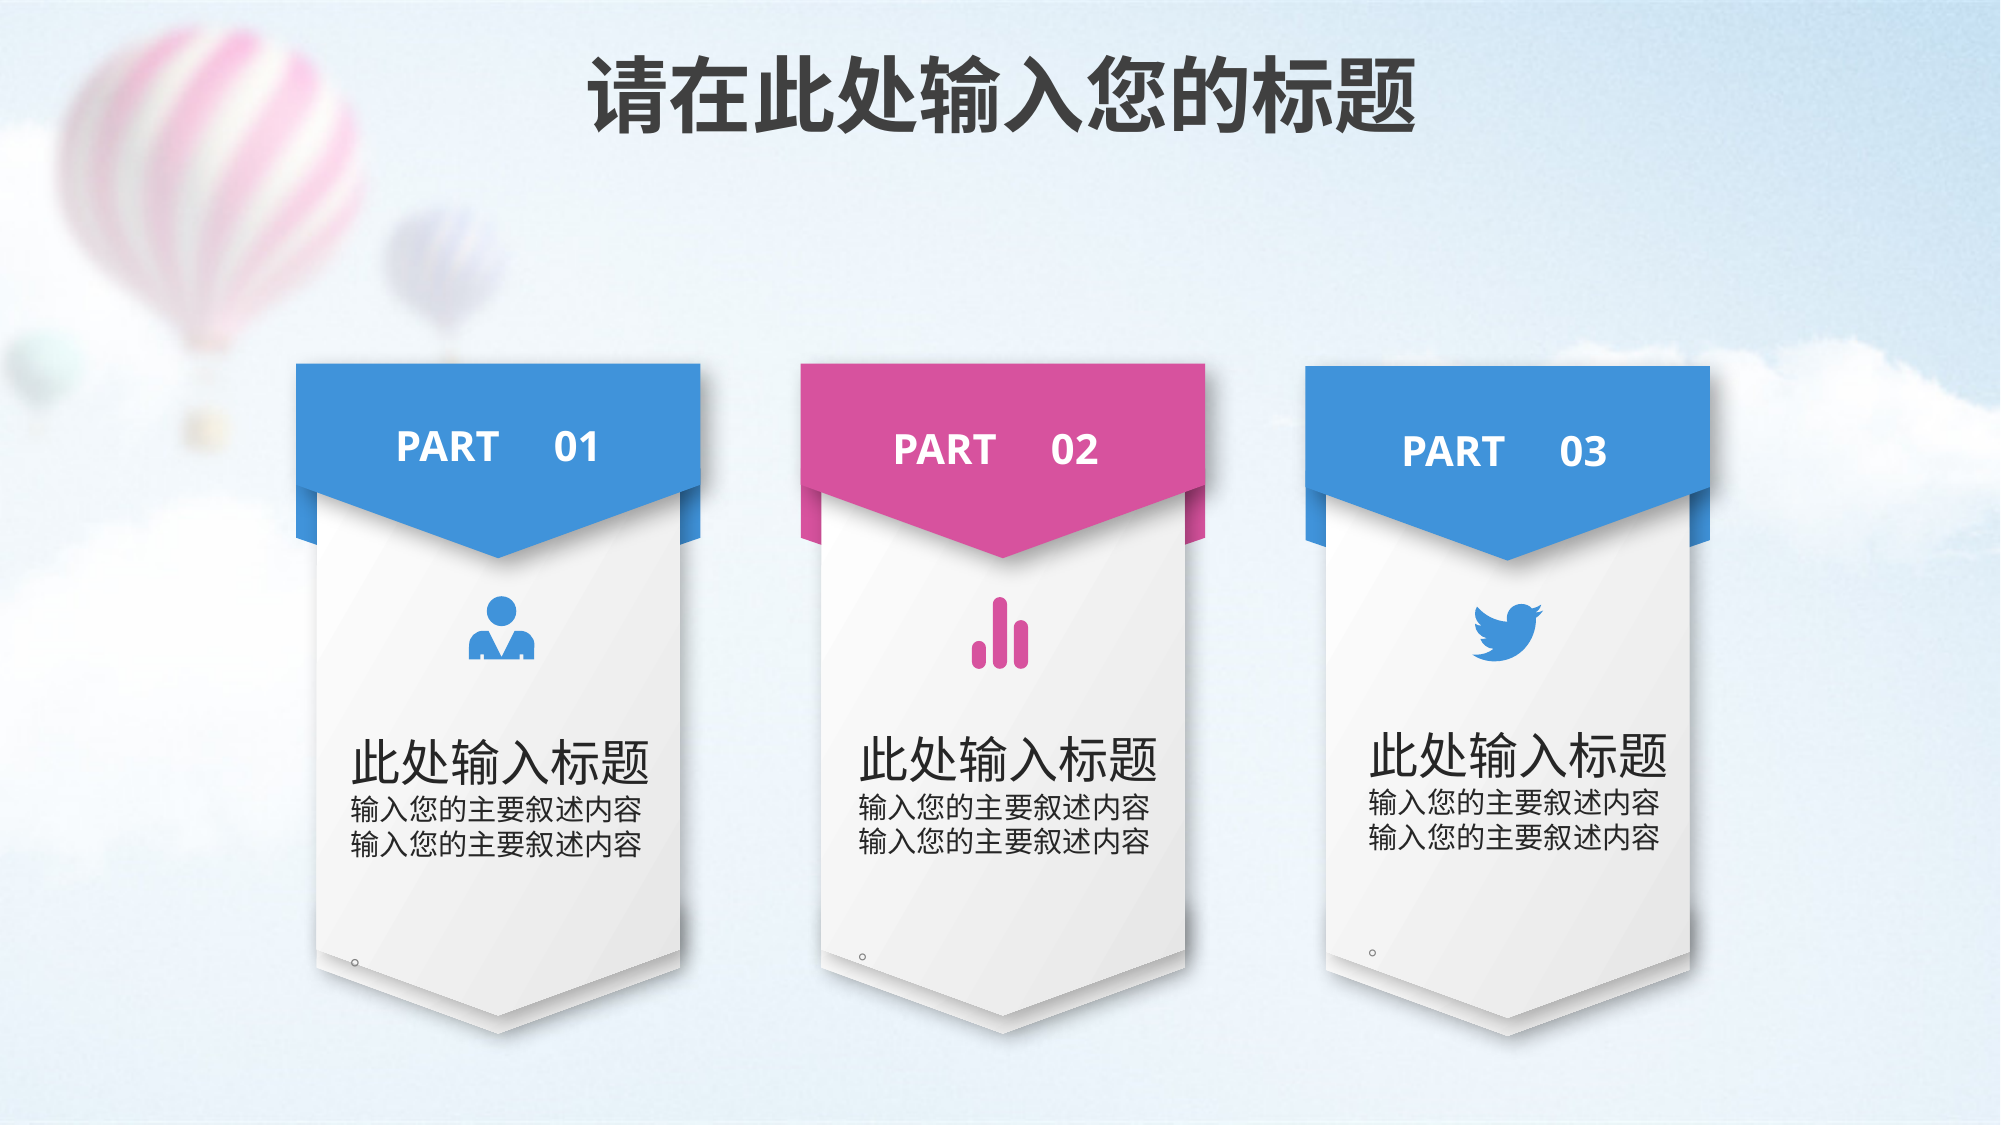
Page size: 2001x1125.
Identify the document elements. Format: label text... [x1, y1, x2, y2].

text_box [296, 363, 701, 559]
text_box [316, 559, 680, 1034]
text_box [821, 559, 1185, 1034]
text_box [1305, 366, 1710, 561]
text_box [1325, 561, 1690, 1036]
picture [0, 0, 2001, 1125]
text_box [800, 363, 1206, 559]
text_box 请在此处输入您的标题 [571, 35, 1434, 151]
